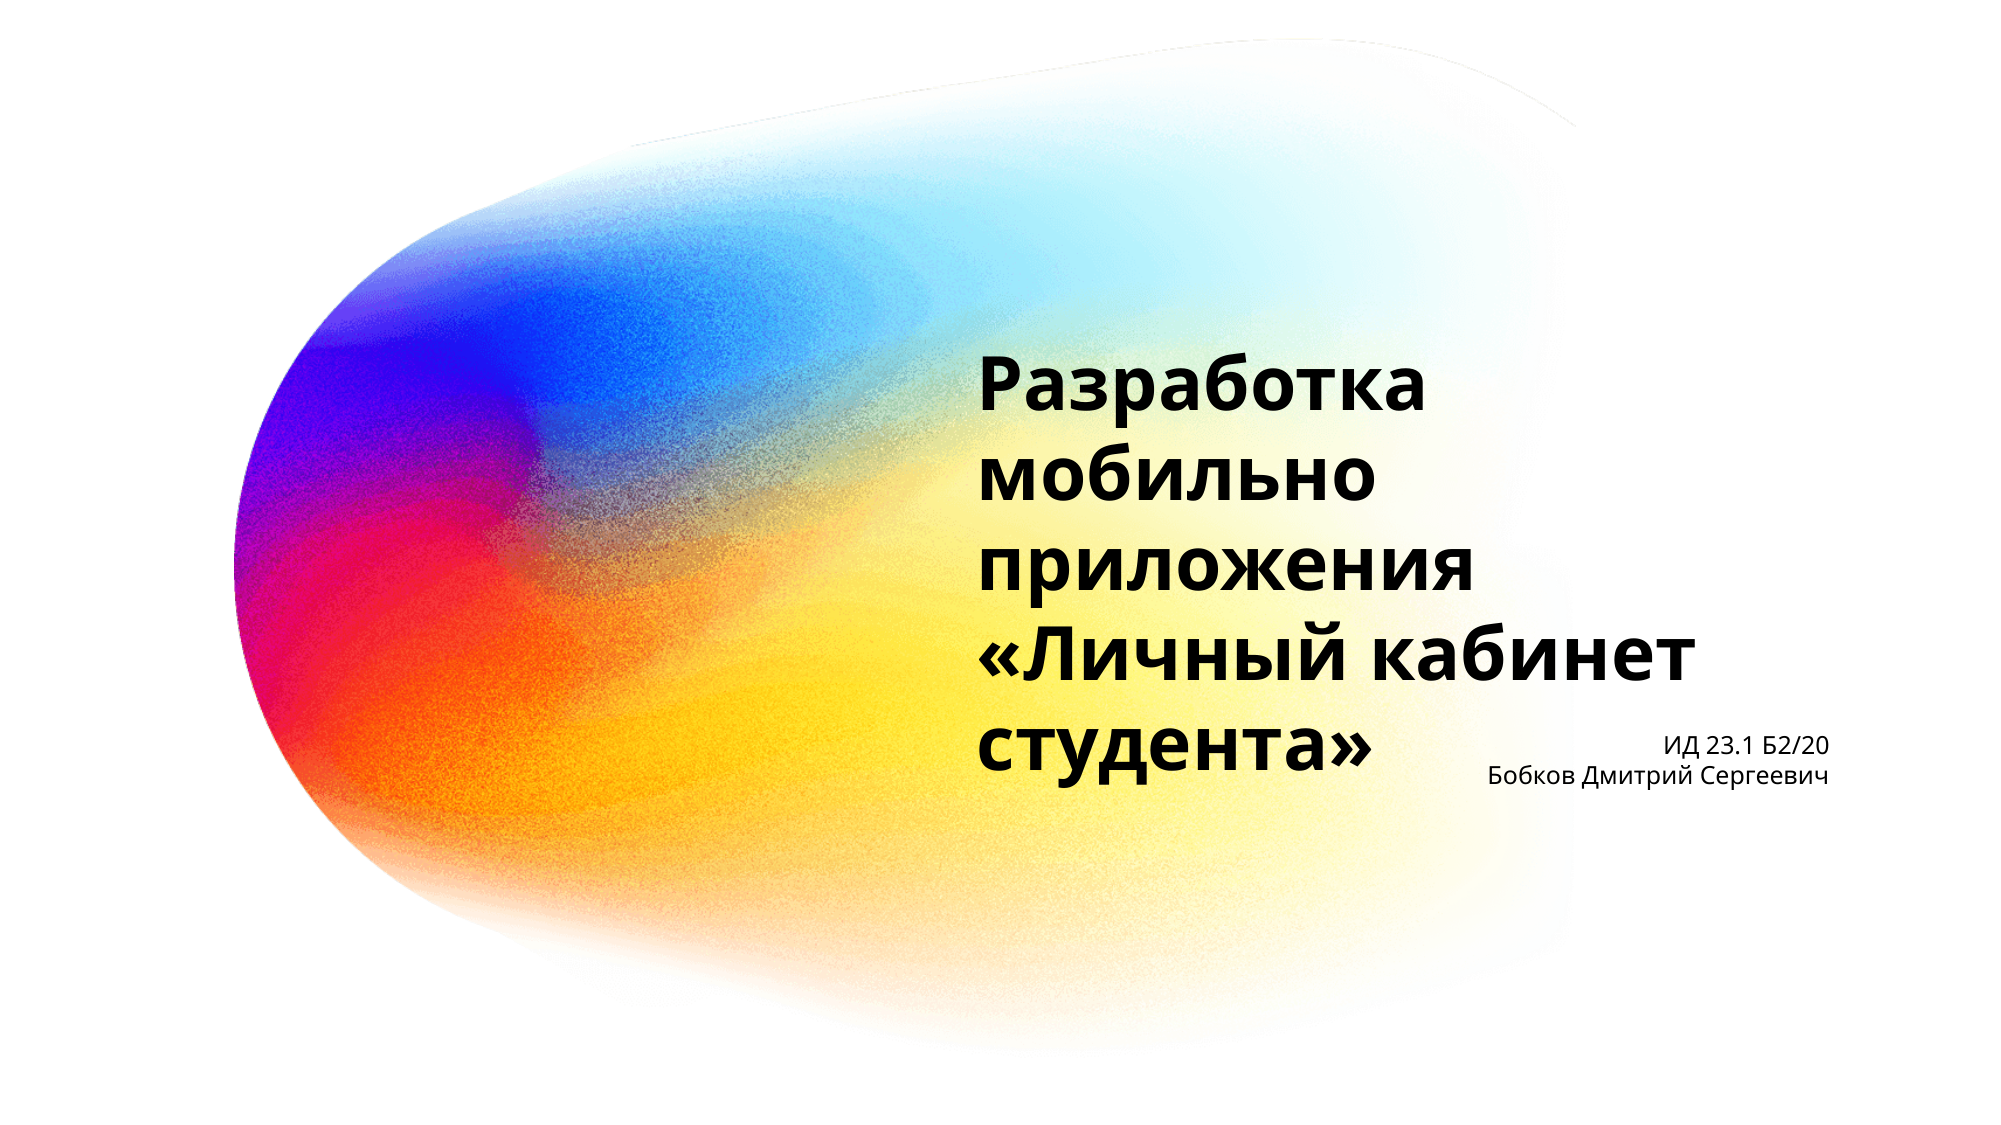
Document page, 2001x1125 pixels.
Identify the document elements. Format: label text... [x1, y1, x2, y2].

text_box ИД 23.1 Б2/20 Бобков Дмитрий Сергеевич [969, 722, 1845, 797]
text_box Разработка мобильно приложения «Личный кабинет студента» [962, 327, 1845, 793]
picture [234, 38, 1576, 1058]
